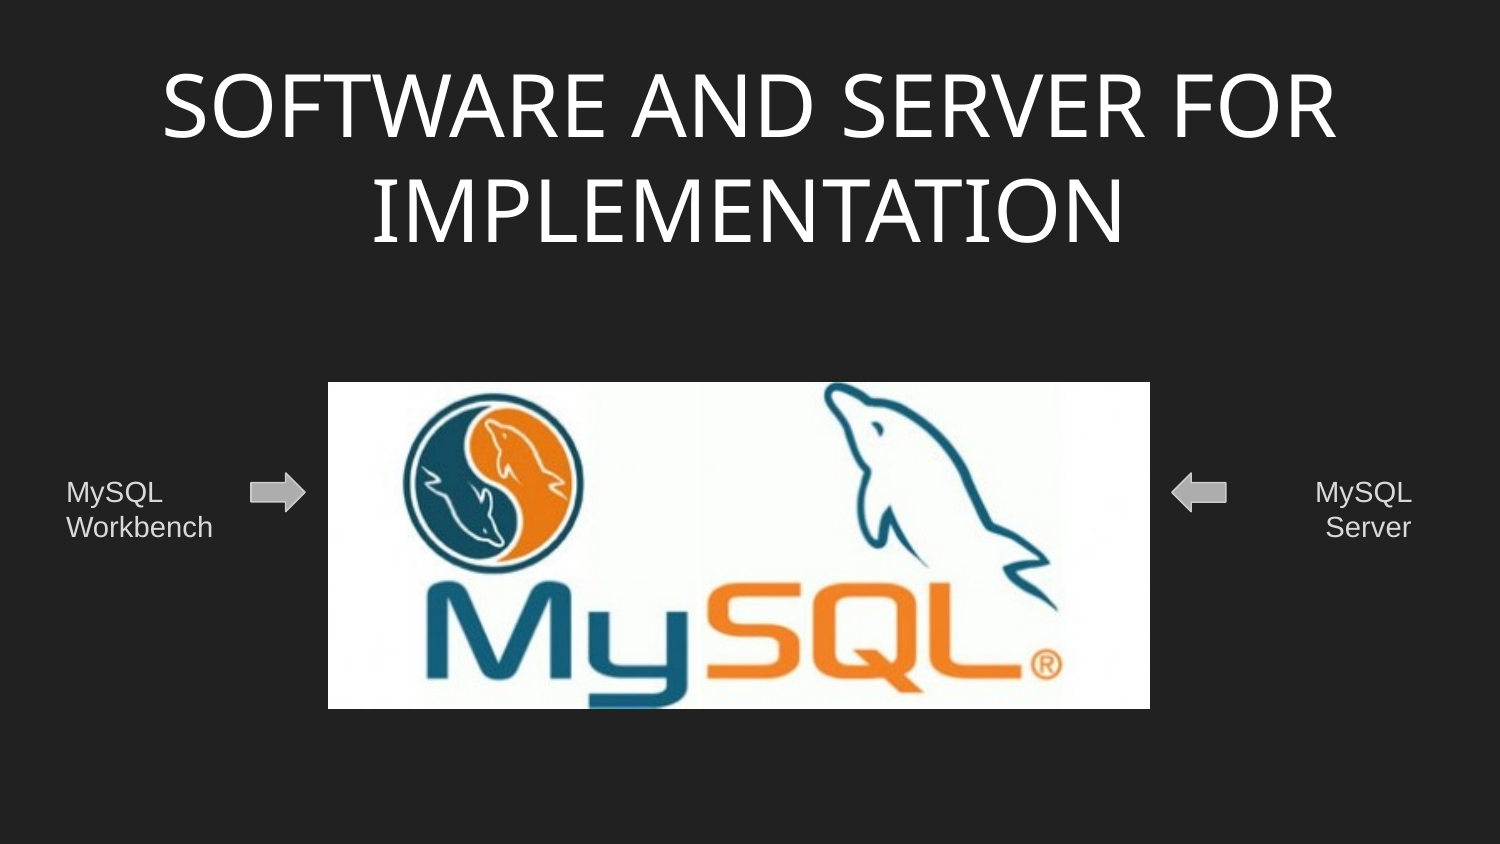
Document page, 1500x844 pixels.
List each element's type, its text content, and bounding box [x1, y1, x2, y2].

text_box MySQL Server [1258, 458, 1427, 543]
title SOFTWARE AND SERVER FOR IMPLEMENTATION [51, 34, 1449, 280]
picture [328, 382, 1150, 709]
text_box [1171, 473, 1226, 512]
text_box MySQL Workbench [51, 458, 251, 566]
text_box [251, 472, 306, 512]
